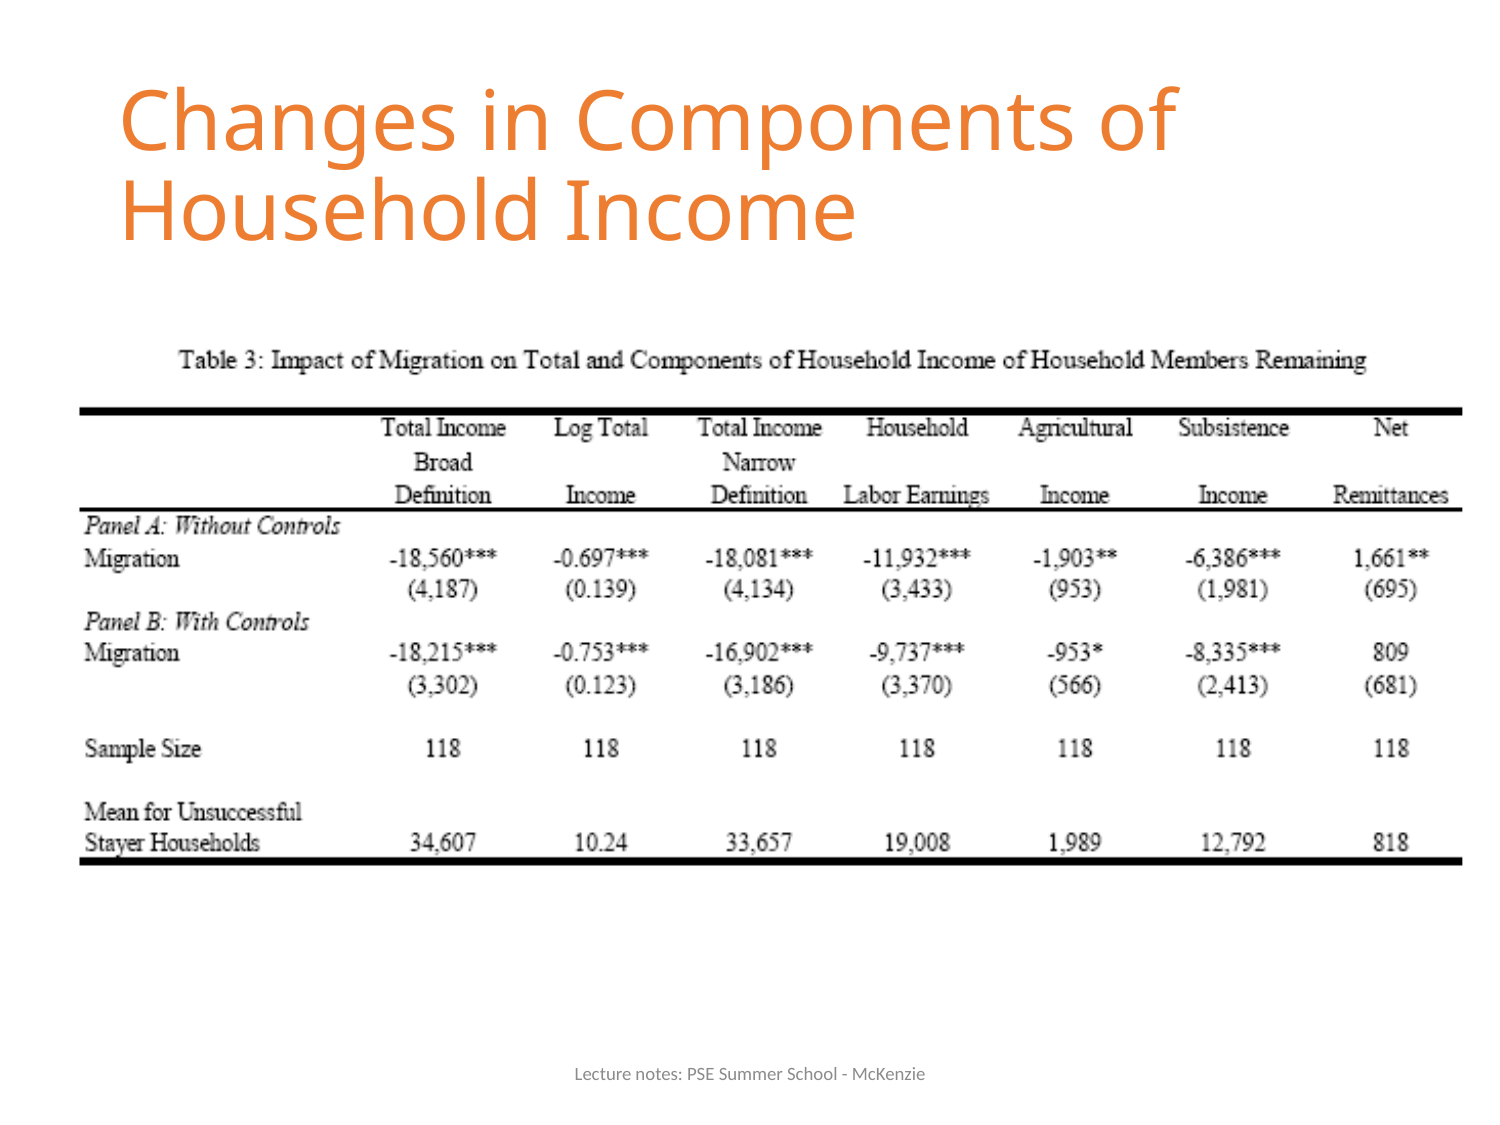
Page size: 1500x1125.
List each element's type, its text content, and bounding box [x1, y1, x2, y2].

footer Lecture notes: PSE Summer School - McKenzie [496, 1042, 1004, 1103]
title Changes in Components of Household Income [103, 59, 1397, 278]
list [37, 324, 1463, 866]
